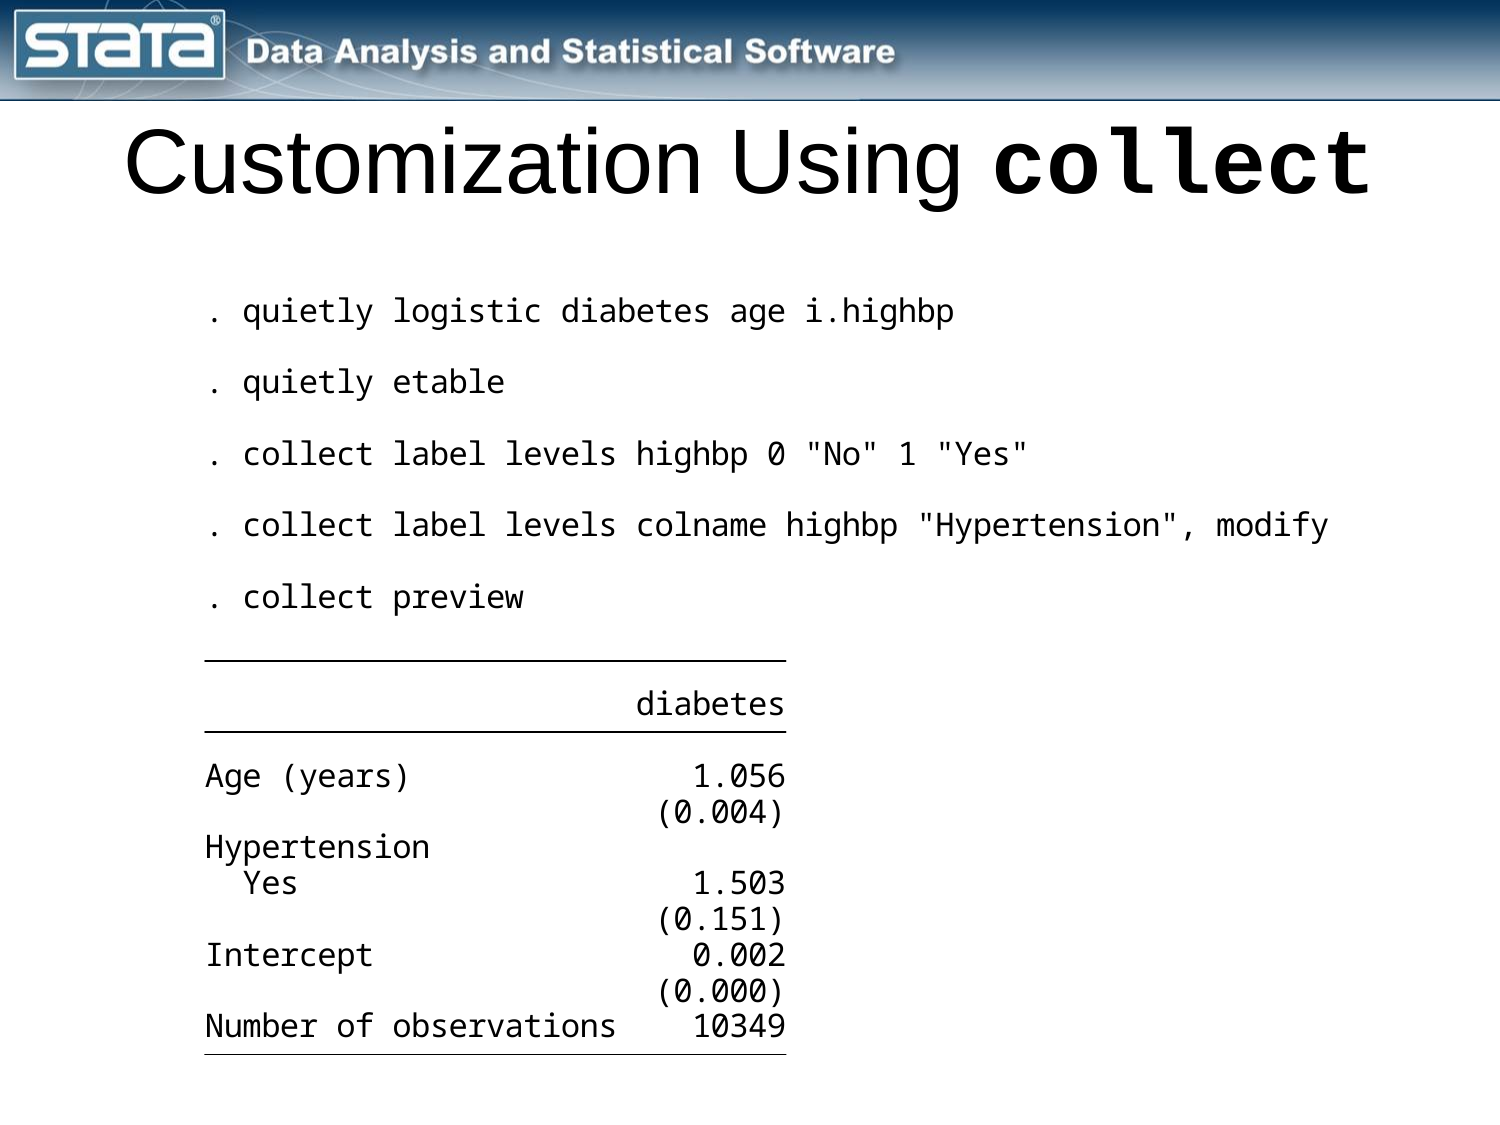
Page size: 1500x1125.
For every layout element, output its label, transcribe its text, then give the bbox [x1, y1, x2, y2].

title Customization Using collect [0, 108, 1500, 213]
picture [0, 0, 1500, 102]
picture [199, 287, 1347, 1076]
